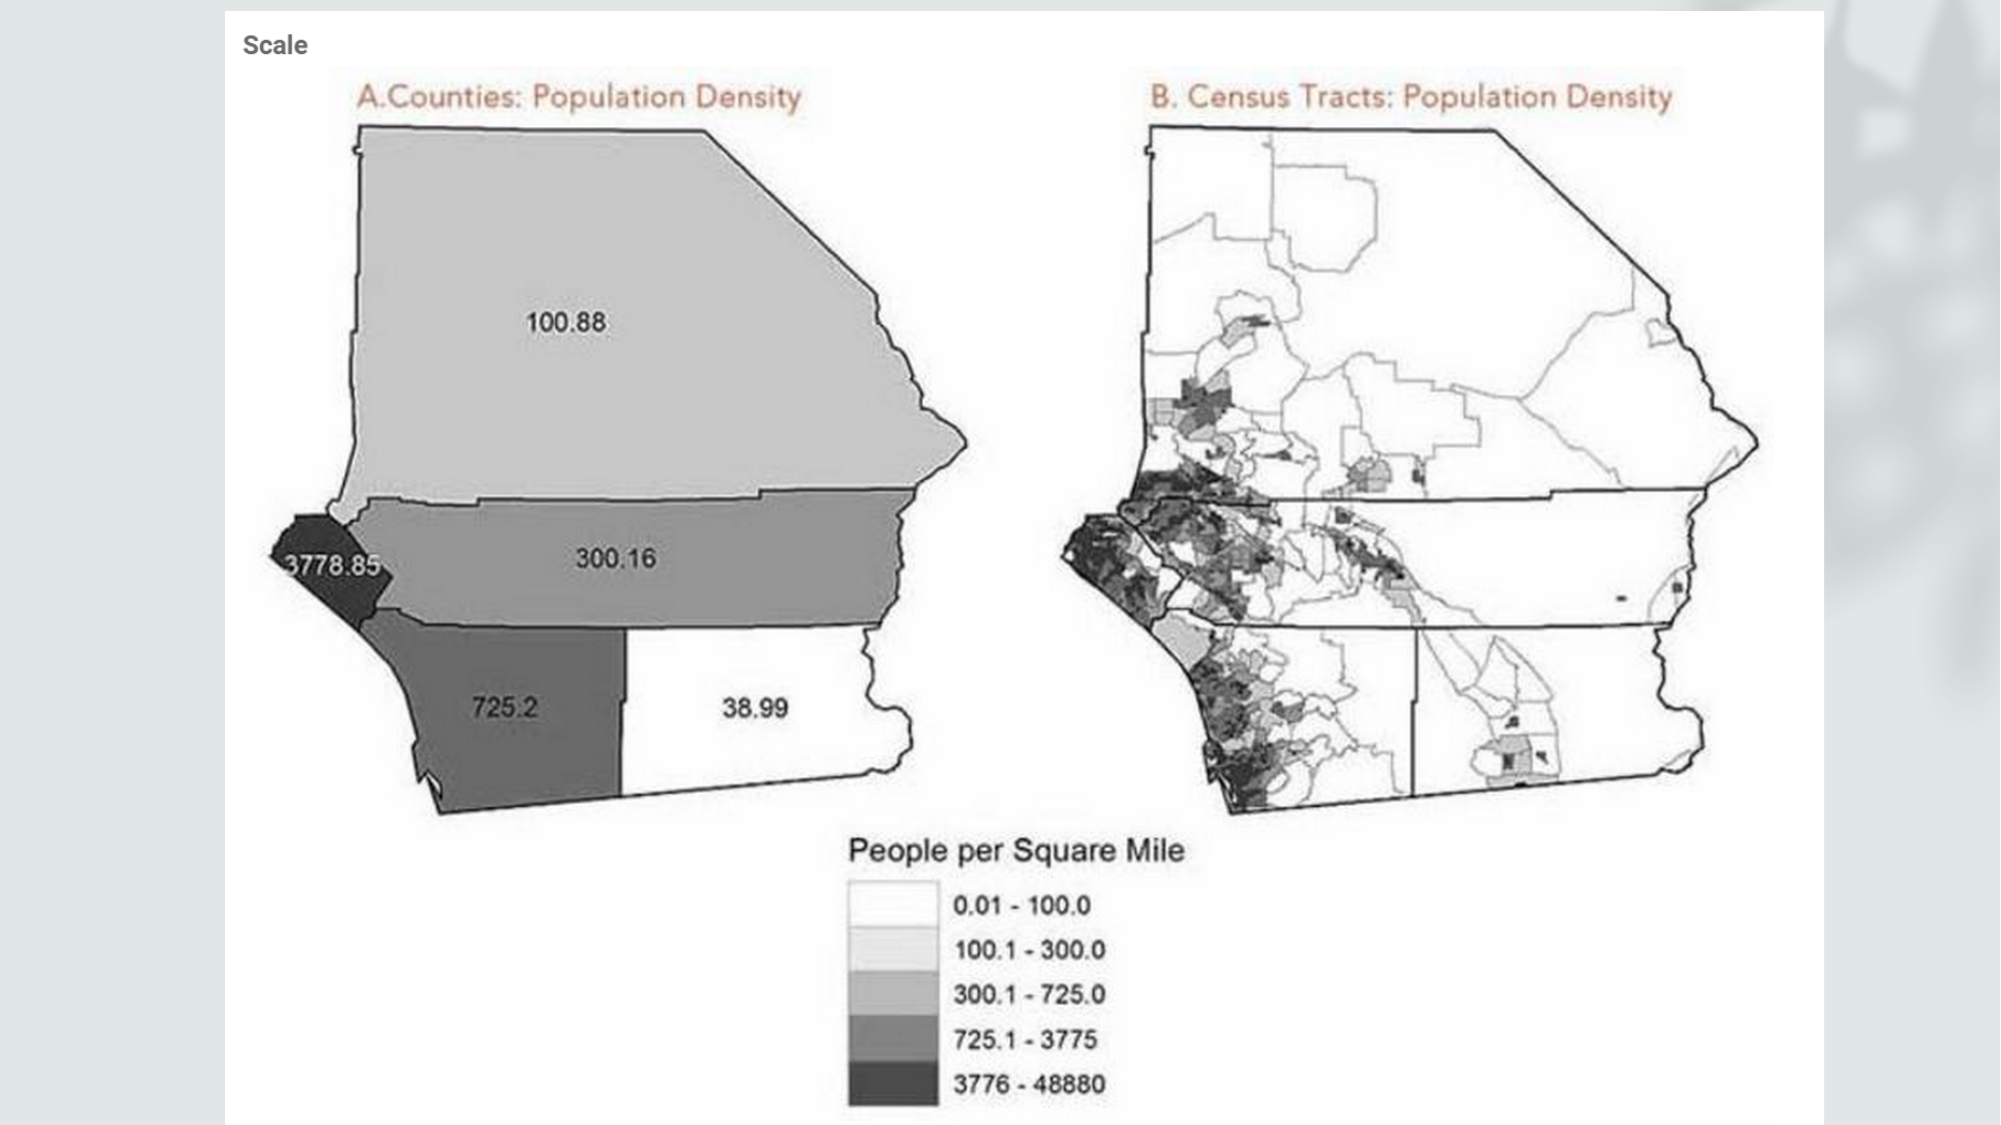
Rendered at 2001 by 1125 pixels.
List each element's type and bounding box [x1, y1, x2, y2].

picture [224, 11, 1825, 1125]
